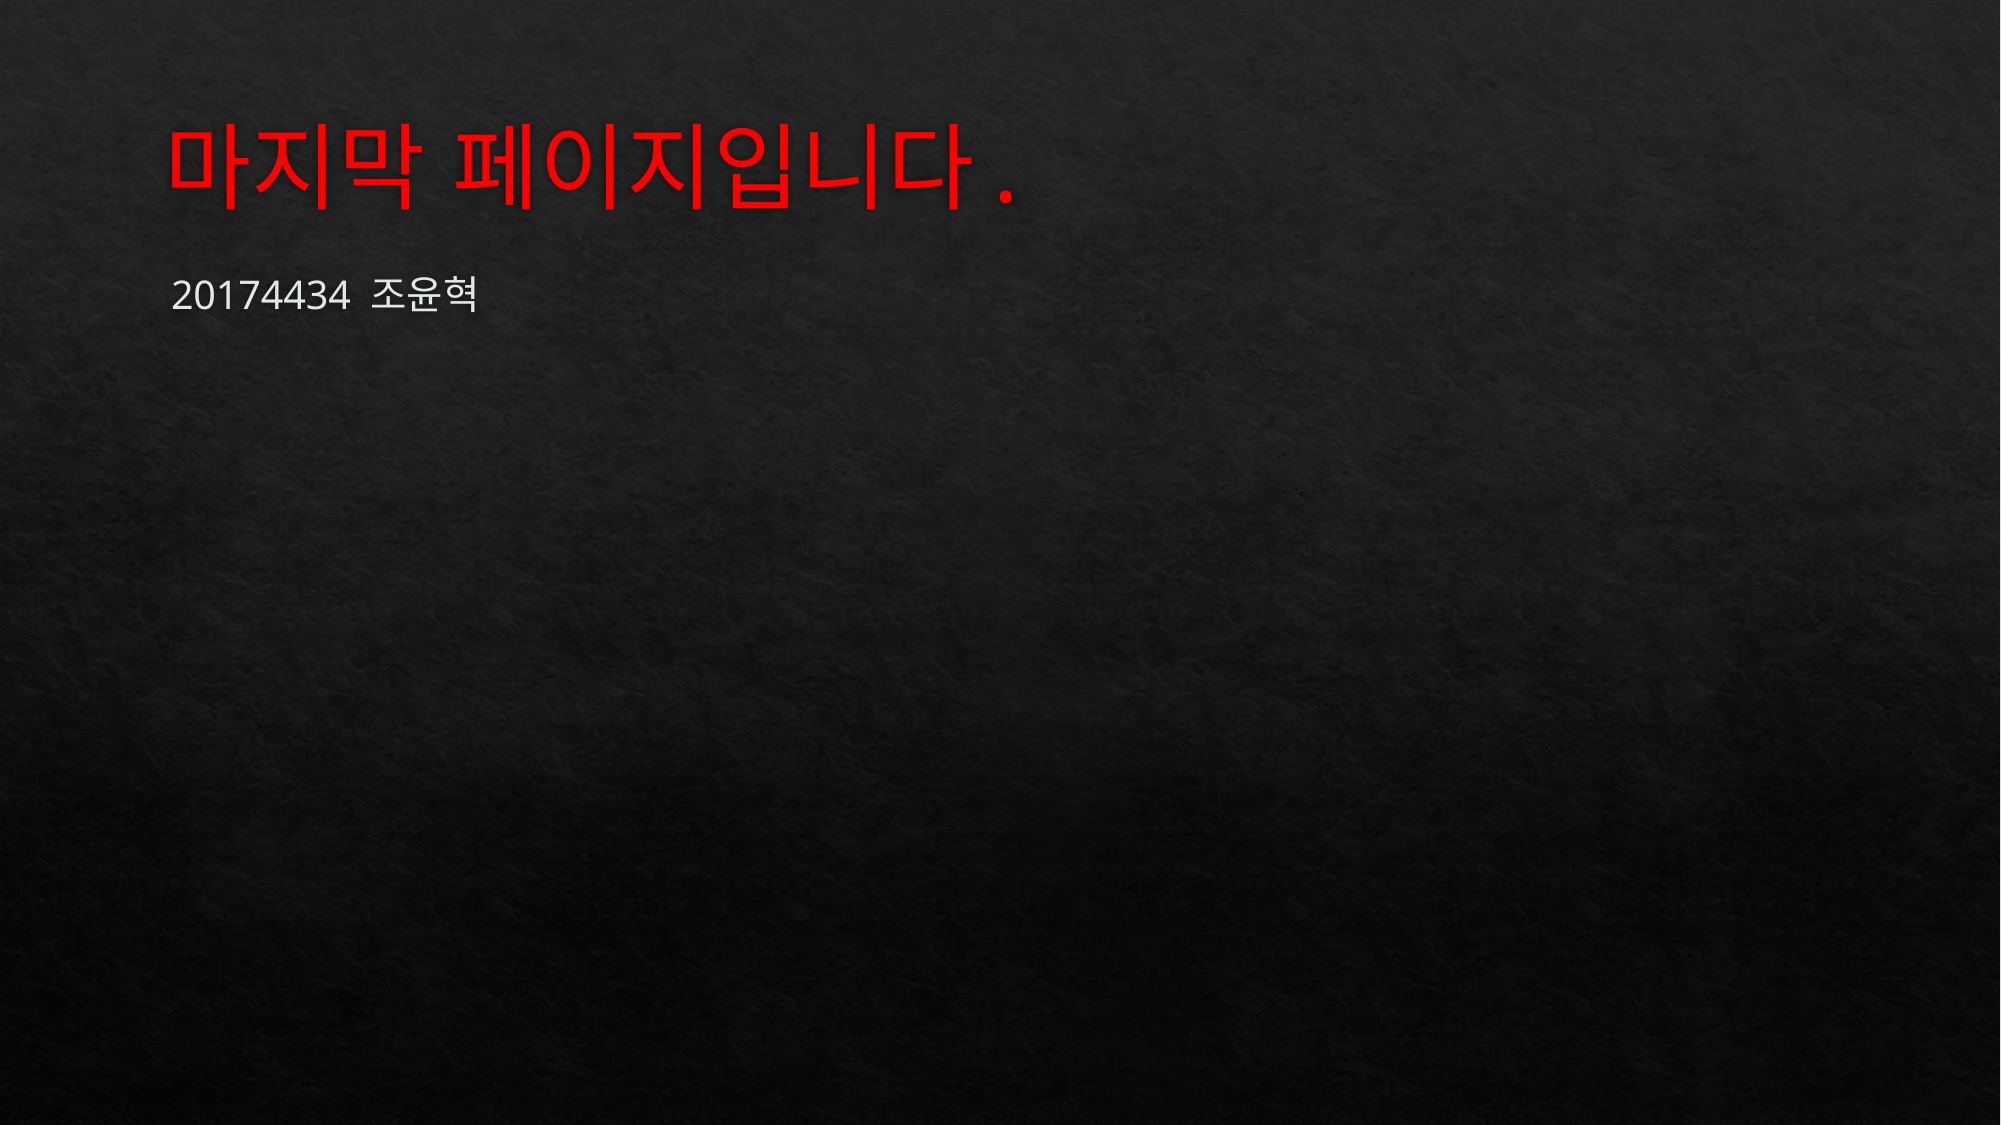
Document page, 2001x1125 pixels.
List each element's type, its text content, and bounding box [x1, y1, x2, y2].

title 마지막 페이지입니다. [149, 99, 1849, 229]
list 20174434 조윤혁 [149, 257, 1849, 868]
